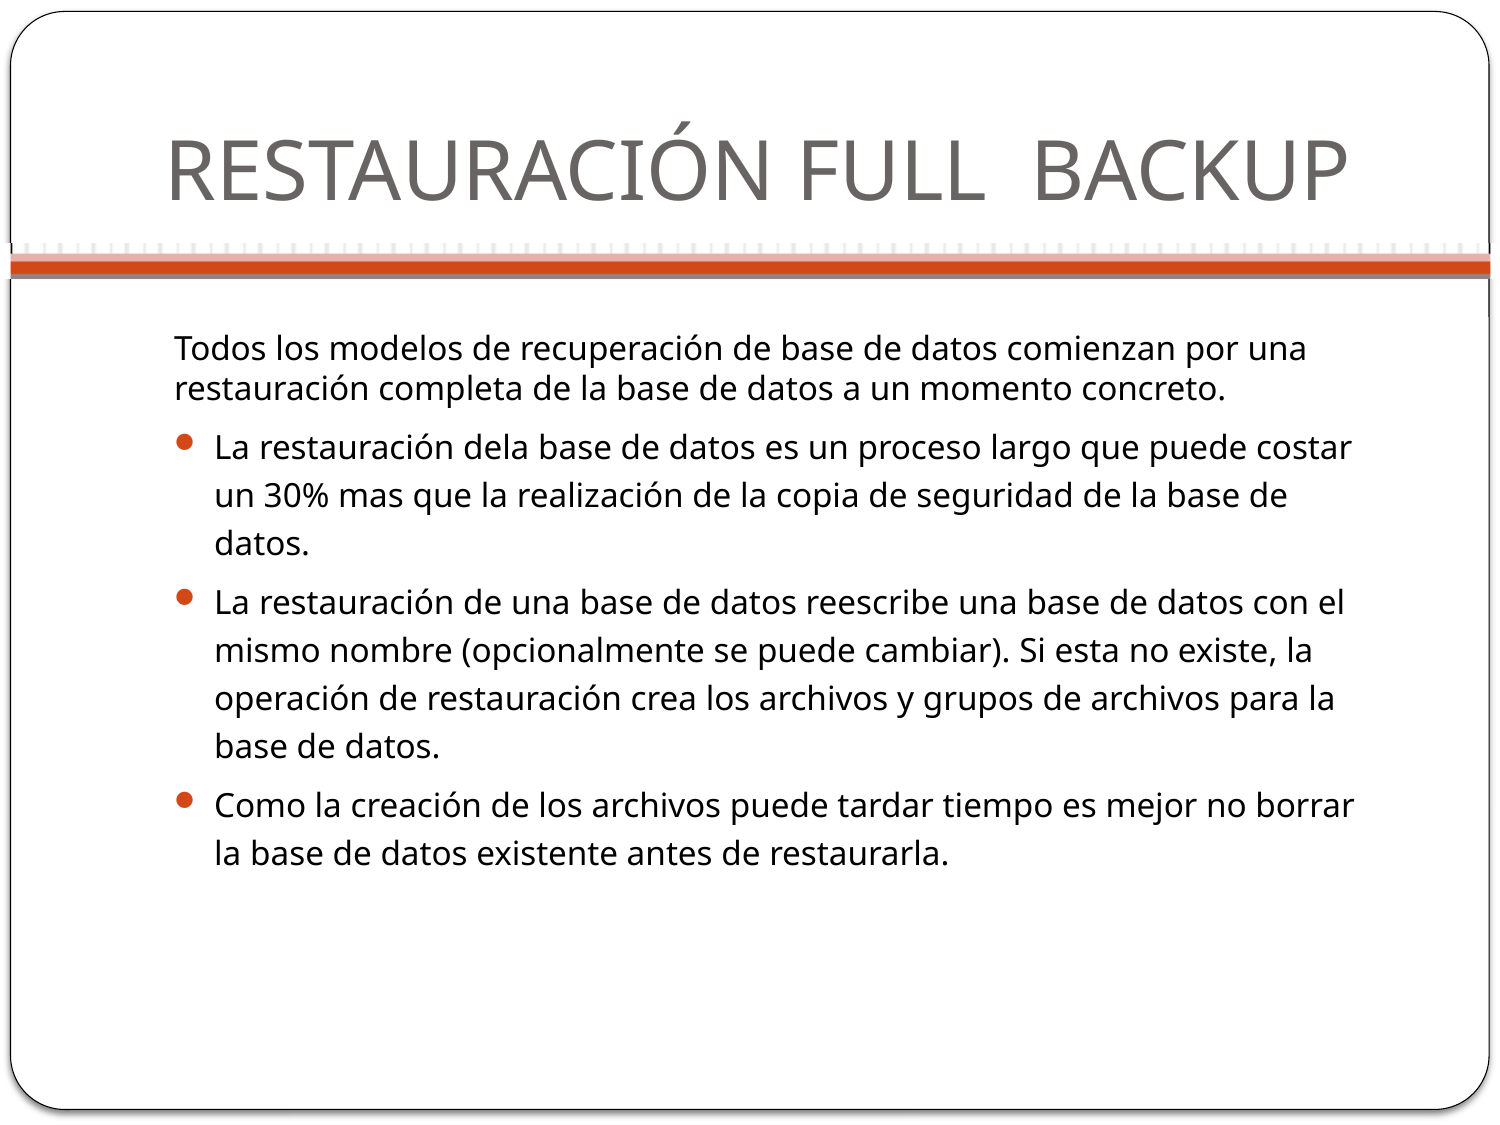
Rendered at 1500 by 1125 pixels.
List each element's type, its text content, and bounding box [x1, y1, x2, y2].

title RESTAURACIÓN FULL BACKUP [150, 45, 1425, 233]
text_box Todos los modelos de recuperación de base de datos comienzan por una restauración completa de la base de datos a un momento concreto. La restauración dela base de datos es un proceso largo que puede costar un 30% mas que la realización de la copia de seguridad de la base de datos. La restauración de una base de datos reescribe una base de datos con el mismo nombre (opcionalmente se puede cambiar). Si esta no existe, la operación de restauración crea los archivos y grupos de archivos para la base de datos. Como la creación de los archivos puede tardar tiempo es mejor no borrar la base de datos existente antes de restaurarla. [159, 320, 1376, 882]
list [0, 243, 1500, 280]
